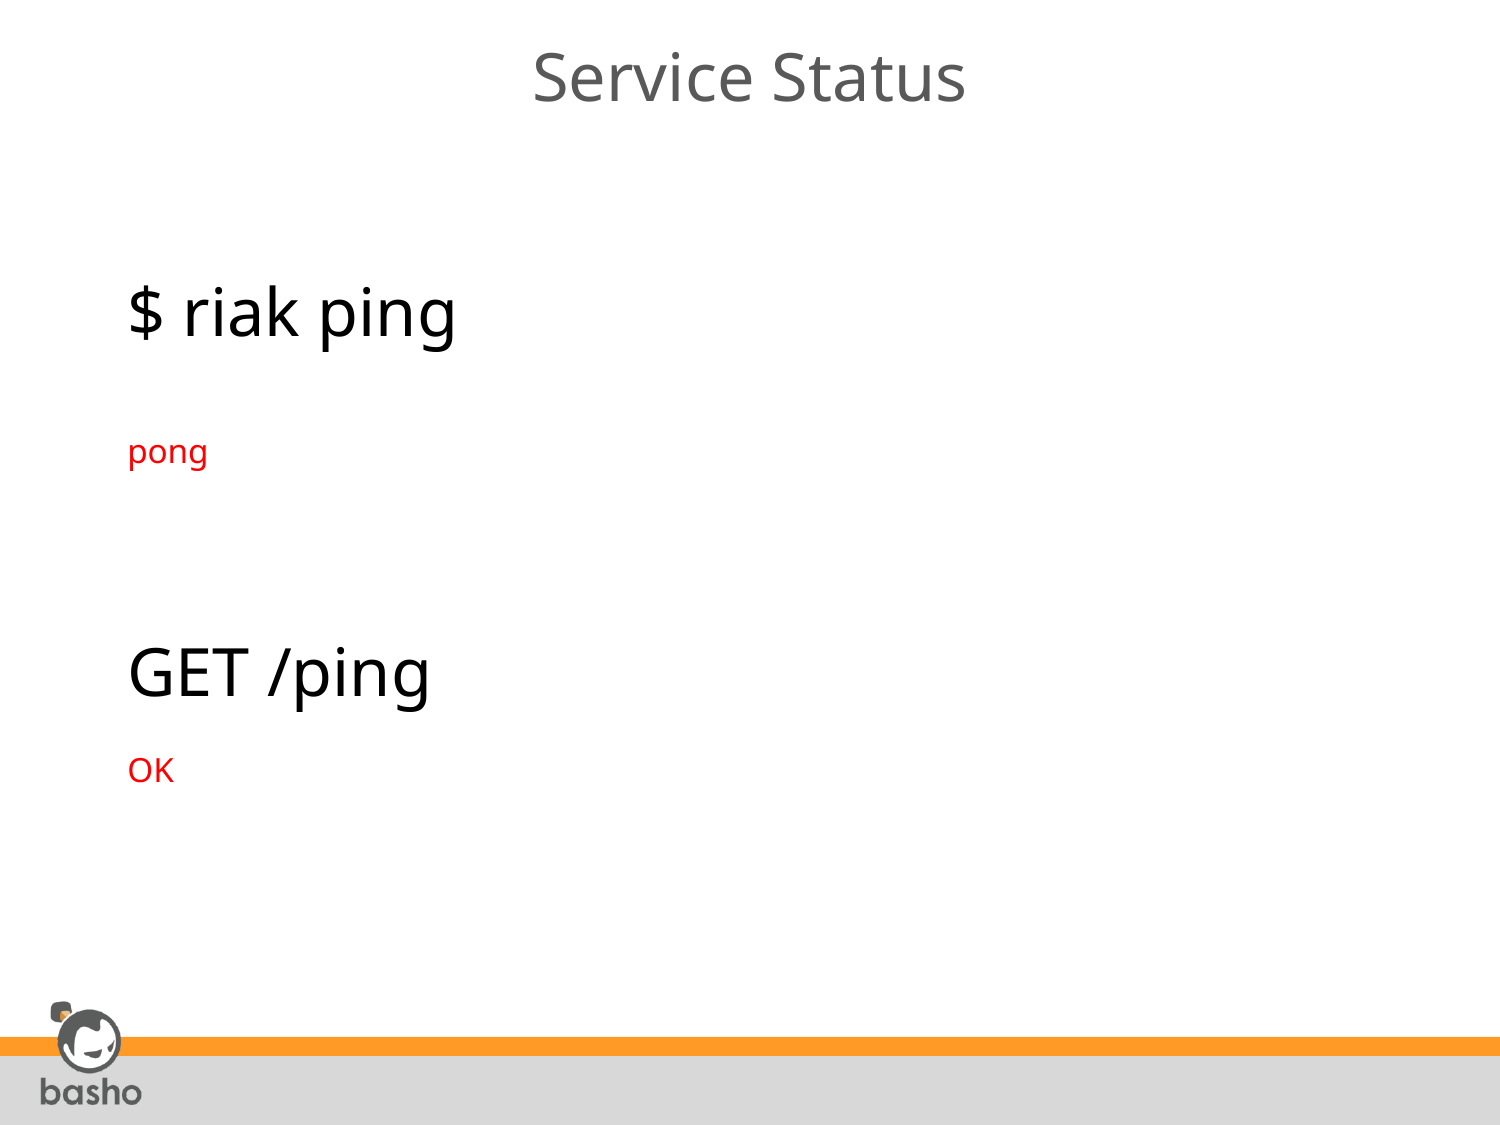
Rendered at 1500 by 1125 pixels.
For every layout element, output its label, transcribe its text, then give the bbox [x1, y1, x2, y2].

text_box $ riak ping pong GET /ping OK [112, 262, 1388, 797]
title Service Status [37, 24, 1463, 125]
picture [38, 1001, 144, 1115]
